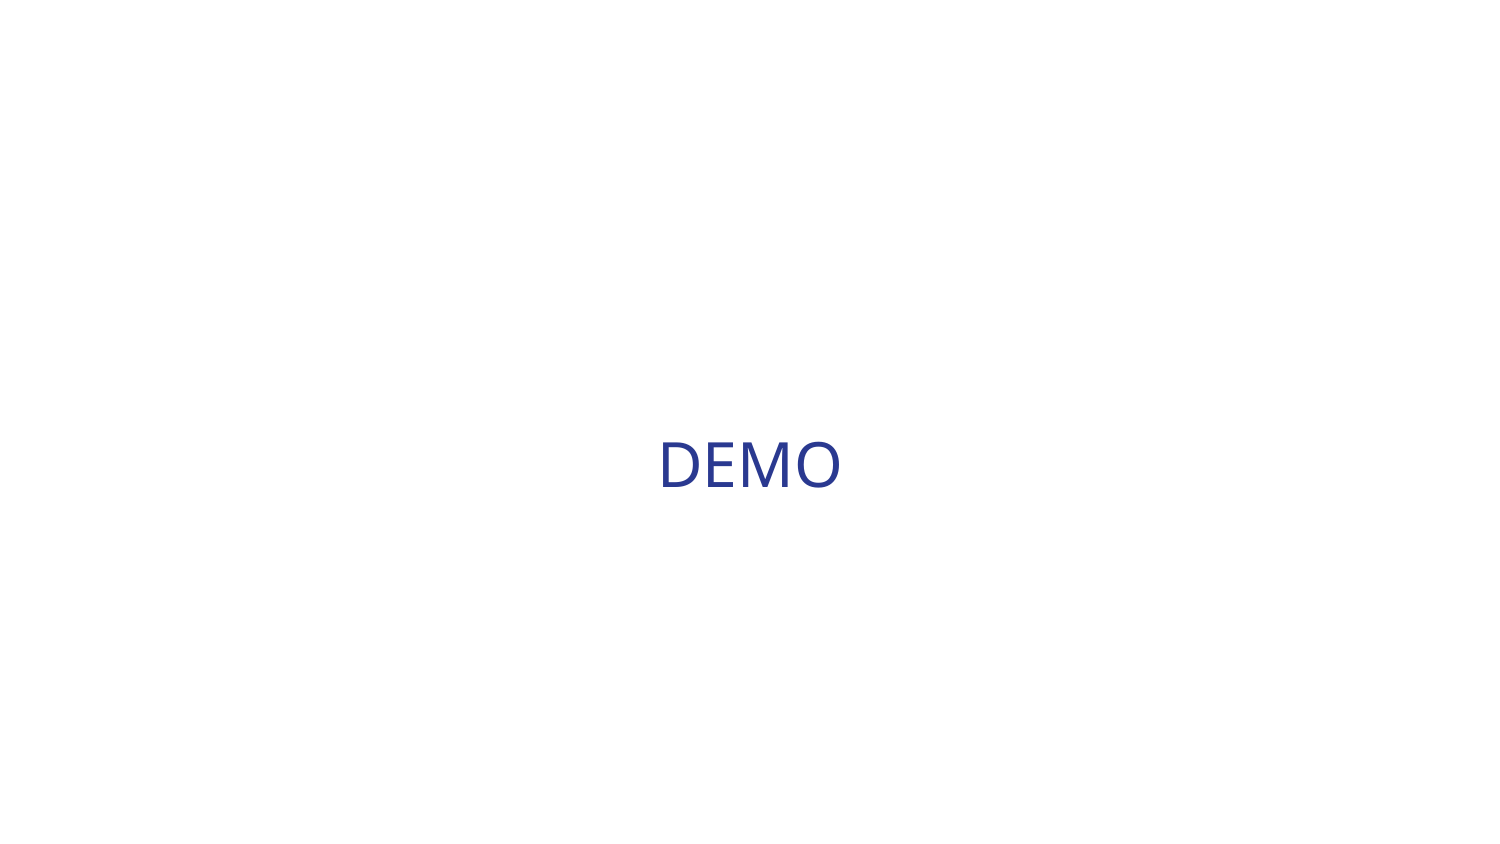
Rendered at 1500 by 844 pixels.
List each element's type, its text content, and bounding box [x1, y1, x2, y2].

title DEMO [75, 391, 1425, 533]
